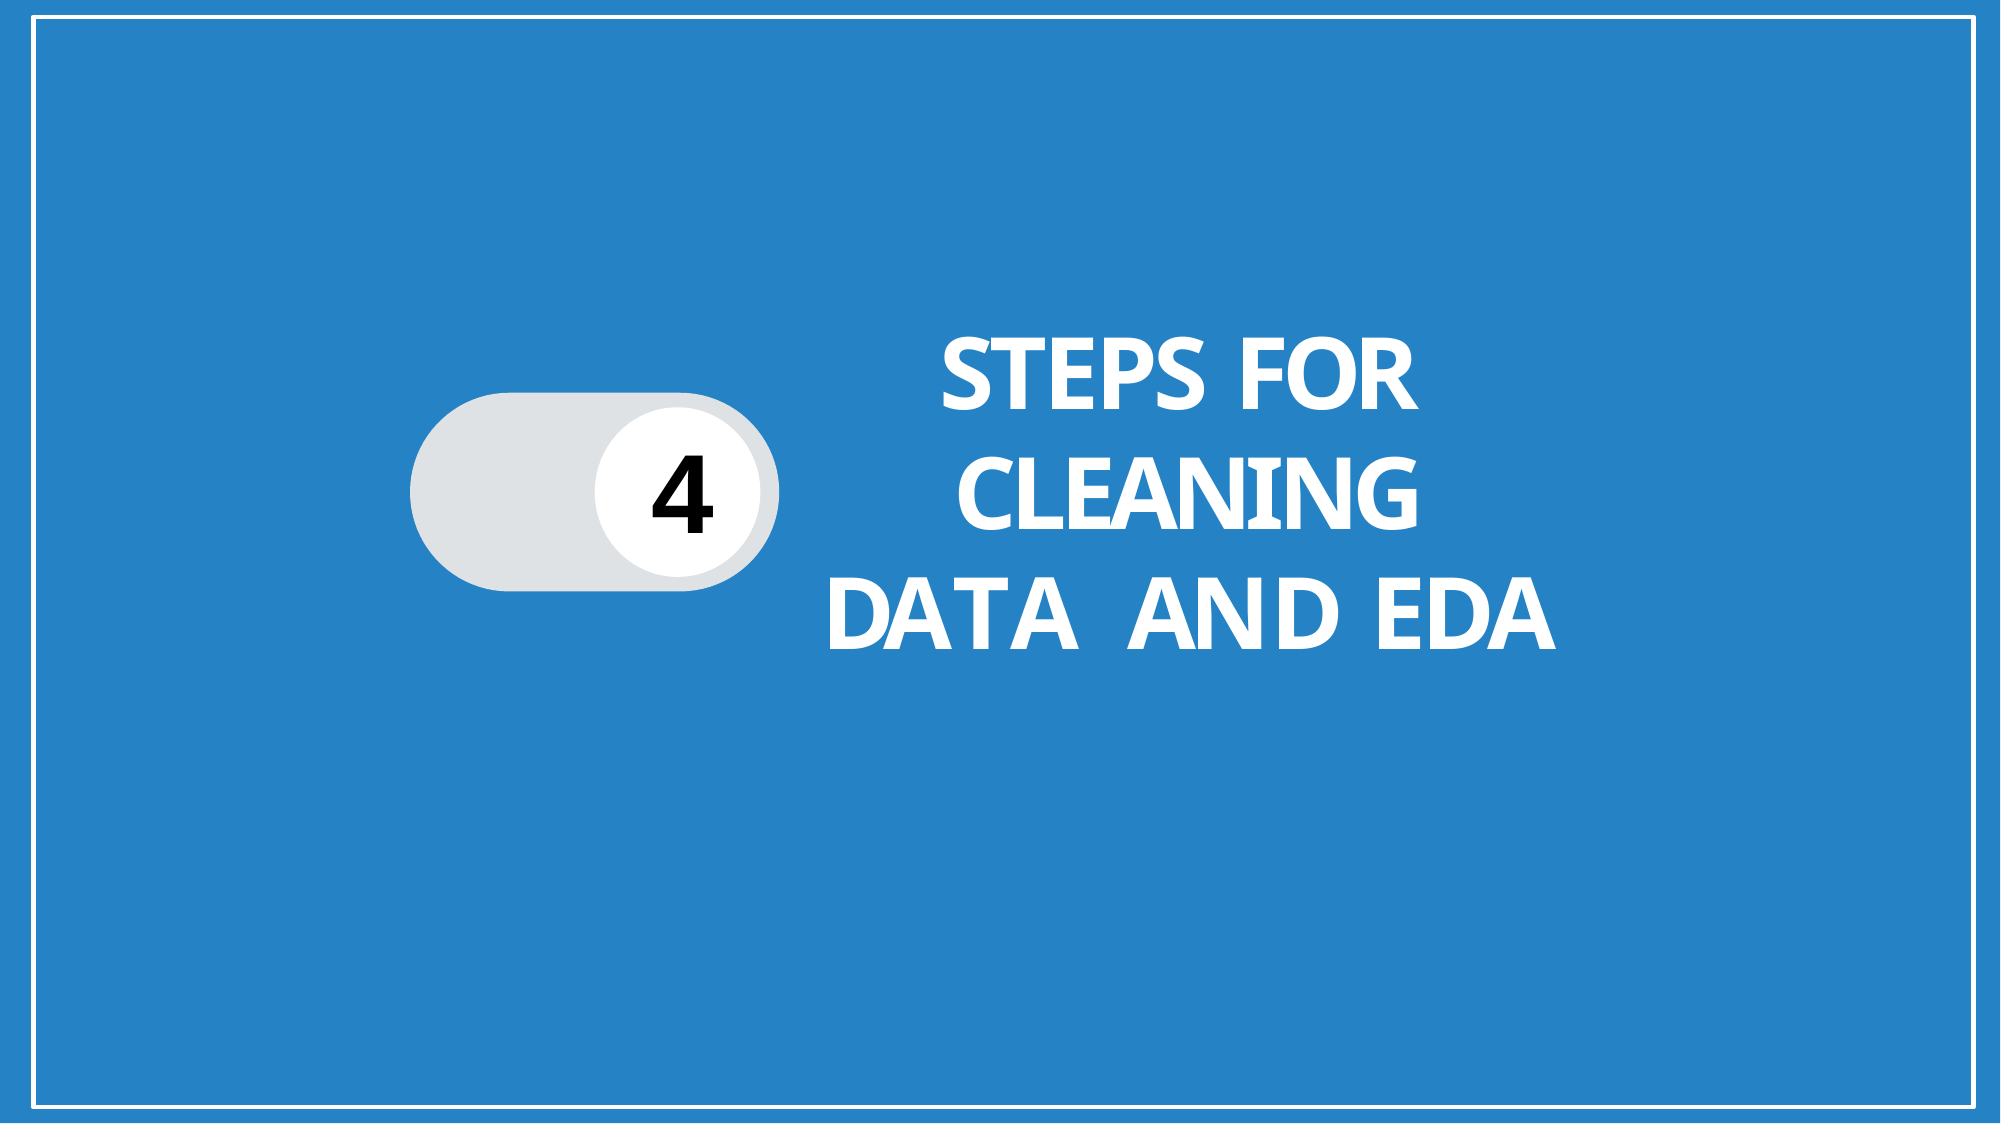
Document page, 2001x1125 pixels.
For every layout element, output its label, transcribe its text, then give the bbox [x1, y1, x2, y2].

text_box [33, 16, 1974, 1108]
title STEPS FOR CLEANING DATA AND EDA [812, 307, 1565, 670]
